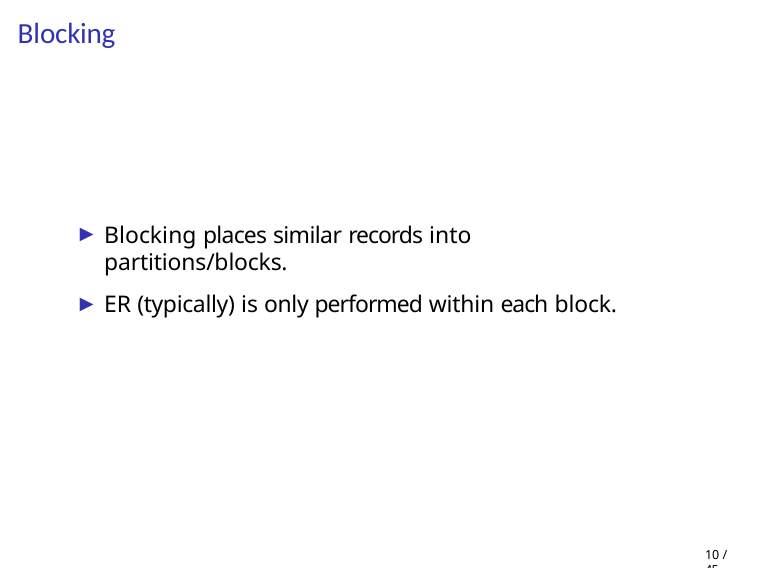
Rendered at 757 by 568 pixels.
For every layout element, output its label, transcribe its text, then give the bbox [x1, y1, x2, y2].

text_box Blocking places similar records into partitions/blocks. ER (typically) is only performed within each block. [69, 203, 619, 318]
slide_number 10 / 45 [698, 543, 745, 568]
title Blocking [15, 11, 601, 110]
